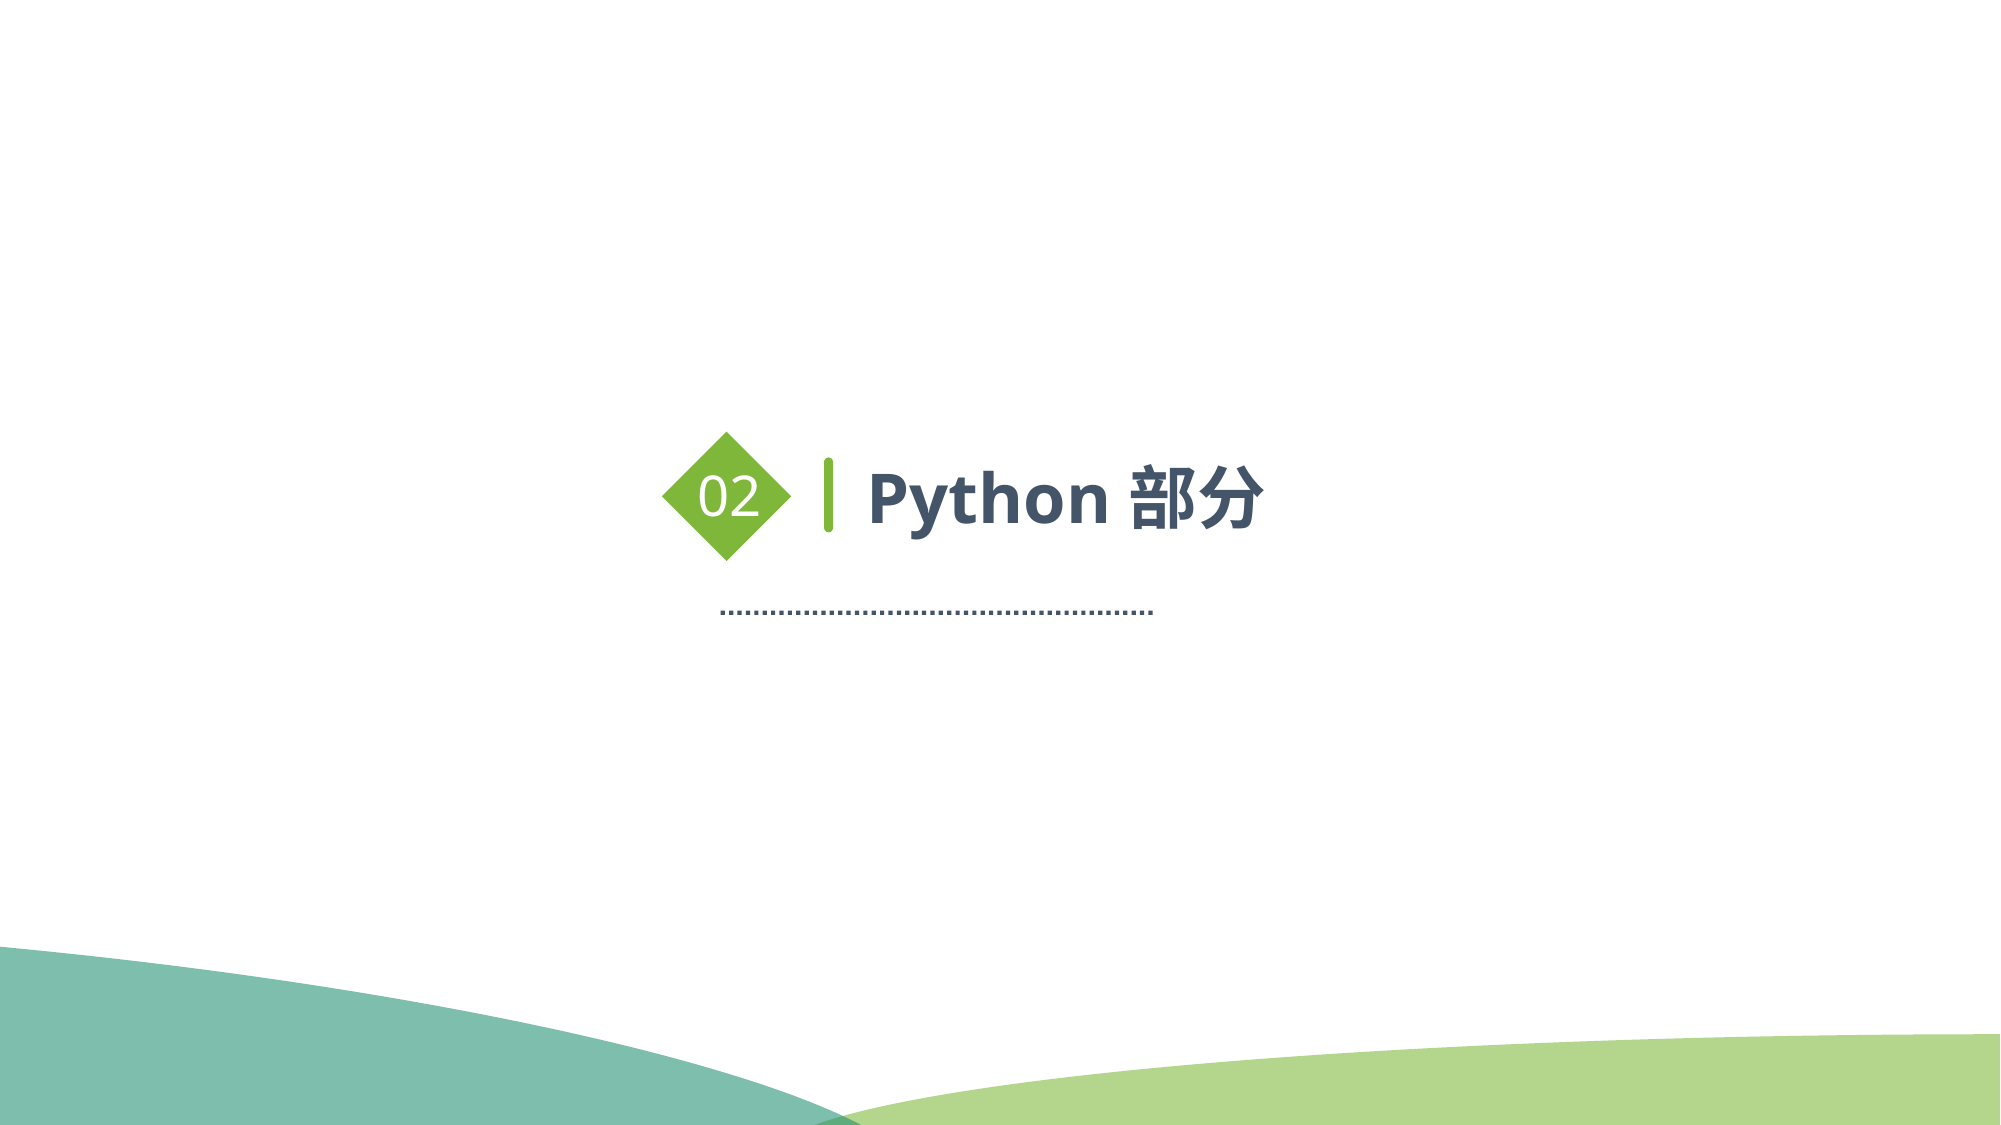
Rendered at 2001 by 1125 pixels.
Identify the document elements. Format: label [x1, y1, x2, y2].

text_box [843, 1034, 2000, 1125]
text_box [680, 446, 1359, 548]
text_box [0, 946, 862, 1125]
